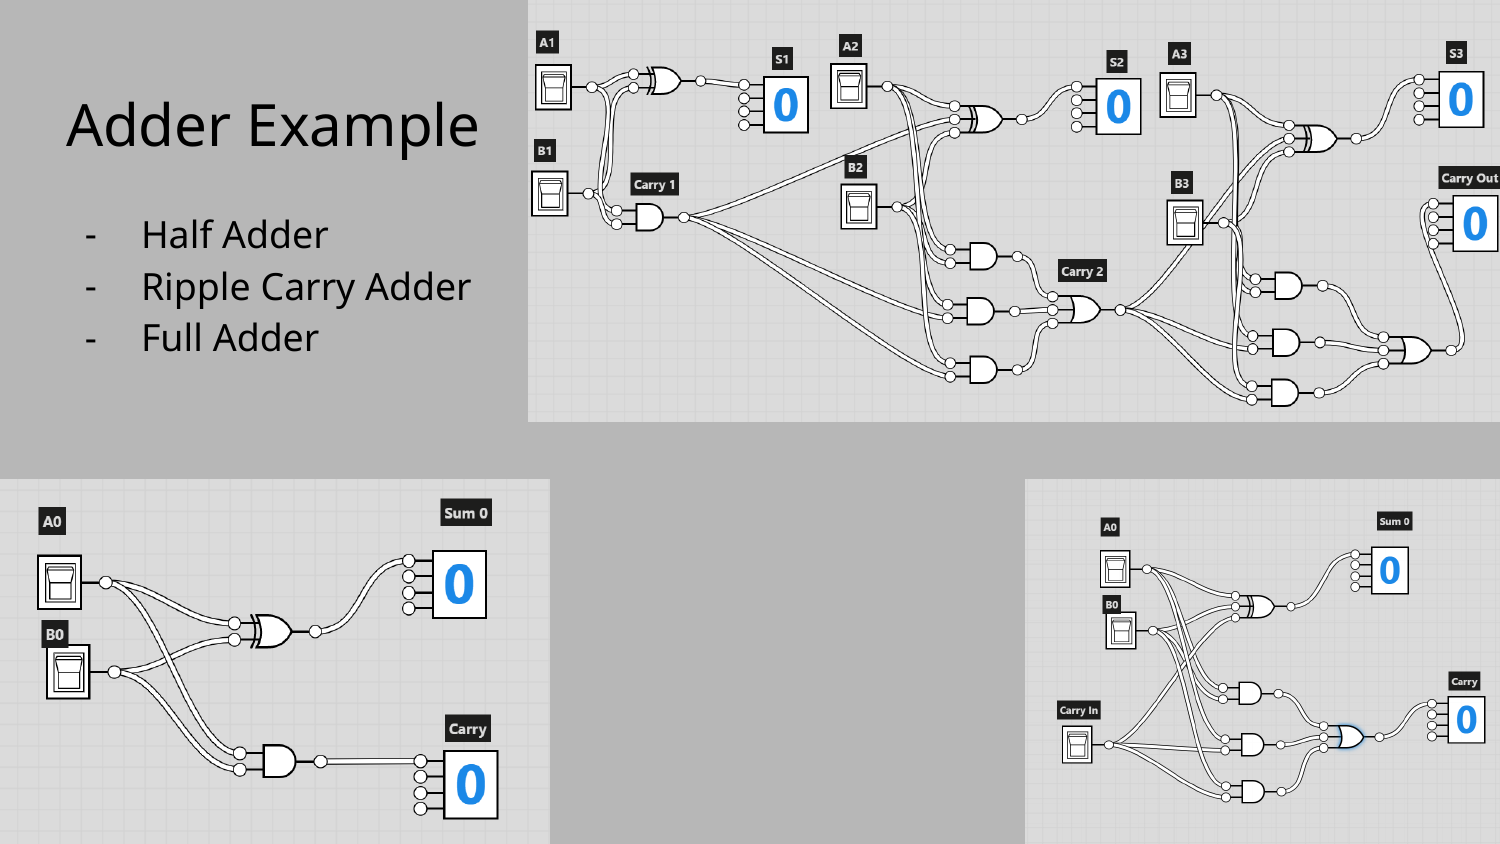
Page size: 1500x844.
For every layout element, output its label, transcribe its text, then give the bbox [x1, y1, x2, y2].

picture [1024, 479, 1500, 844]
title Adder Example [51, 72, 523, 167]
list Half Adder Ripple Carry Adder Full Adder [51, 189, 1449, 750]
picture [0, 479, 551, 844]
picture [528, 0, 1500, 423]
